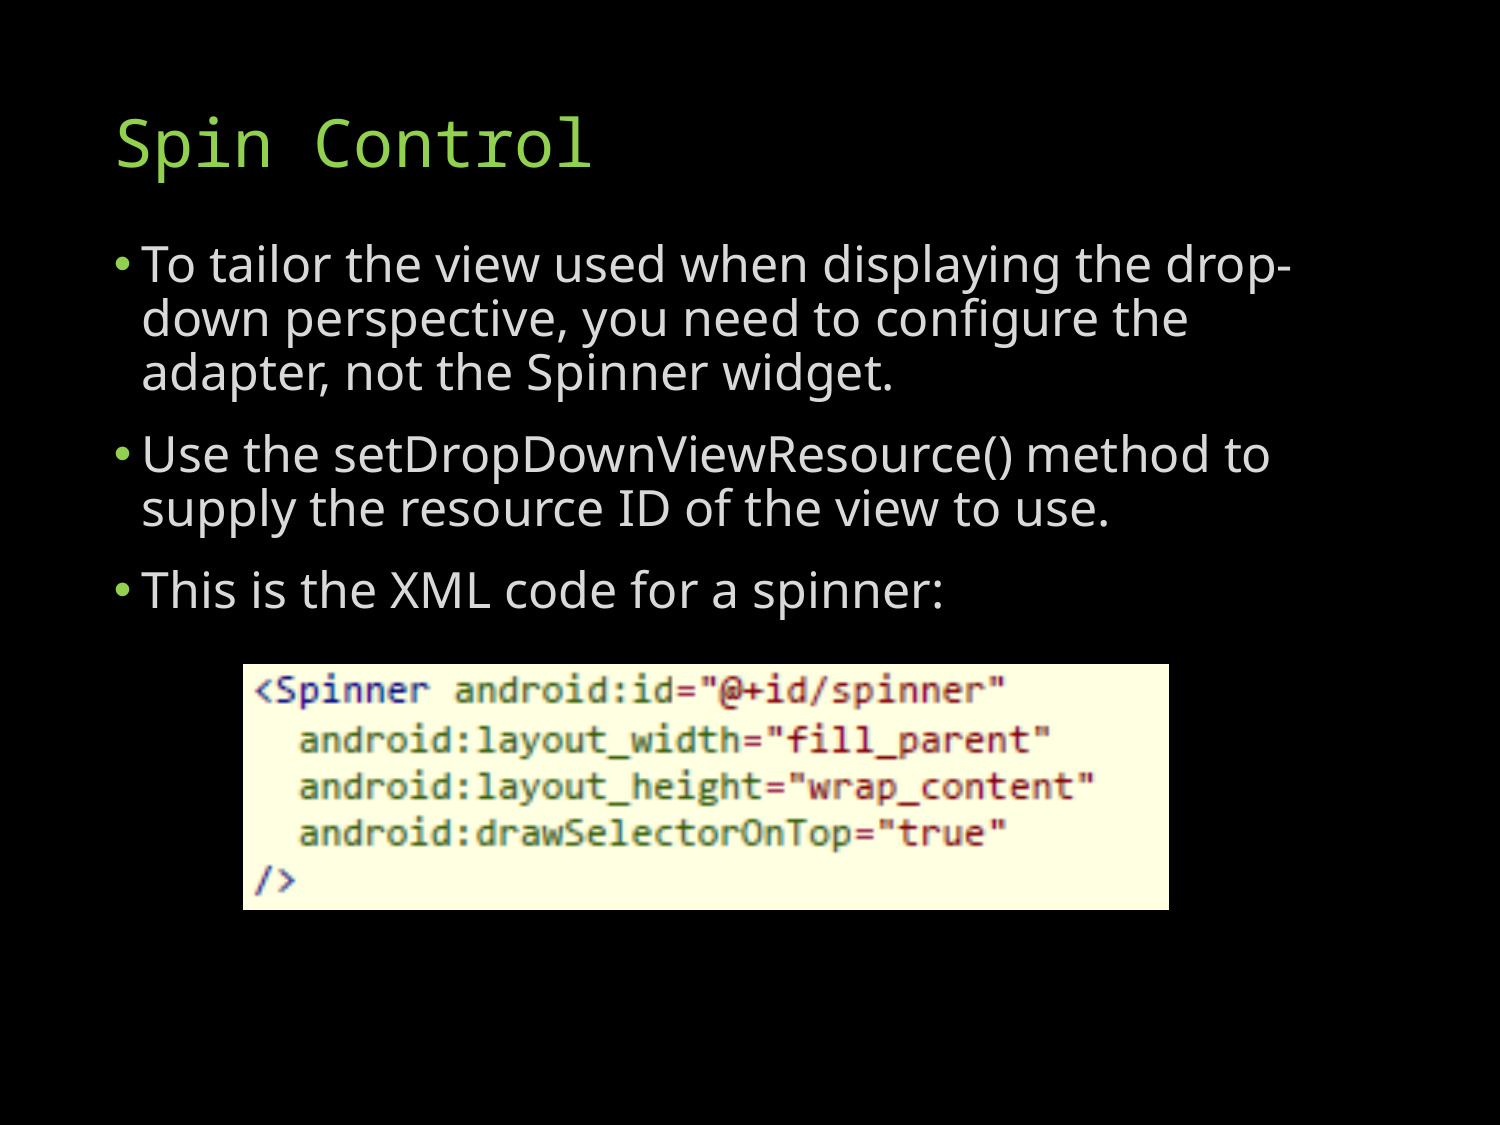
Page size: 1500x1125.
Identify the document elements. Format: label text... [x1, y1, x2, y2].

list To tailor the view used when displaying the drop-down perspective, you need to configure the adapter, not the Spinner widget. Use the setDropDownViewResource() method to supply the resource ID of the view to use. This is the XML code for a spinner: [98, 231, 1313, 1000]
picture [243, 664, 1169, 910]
title Spin Control [98, 75, 1313, 190]
